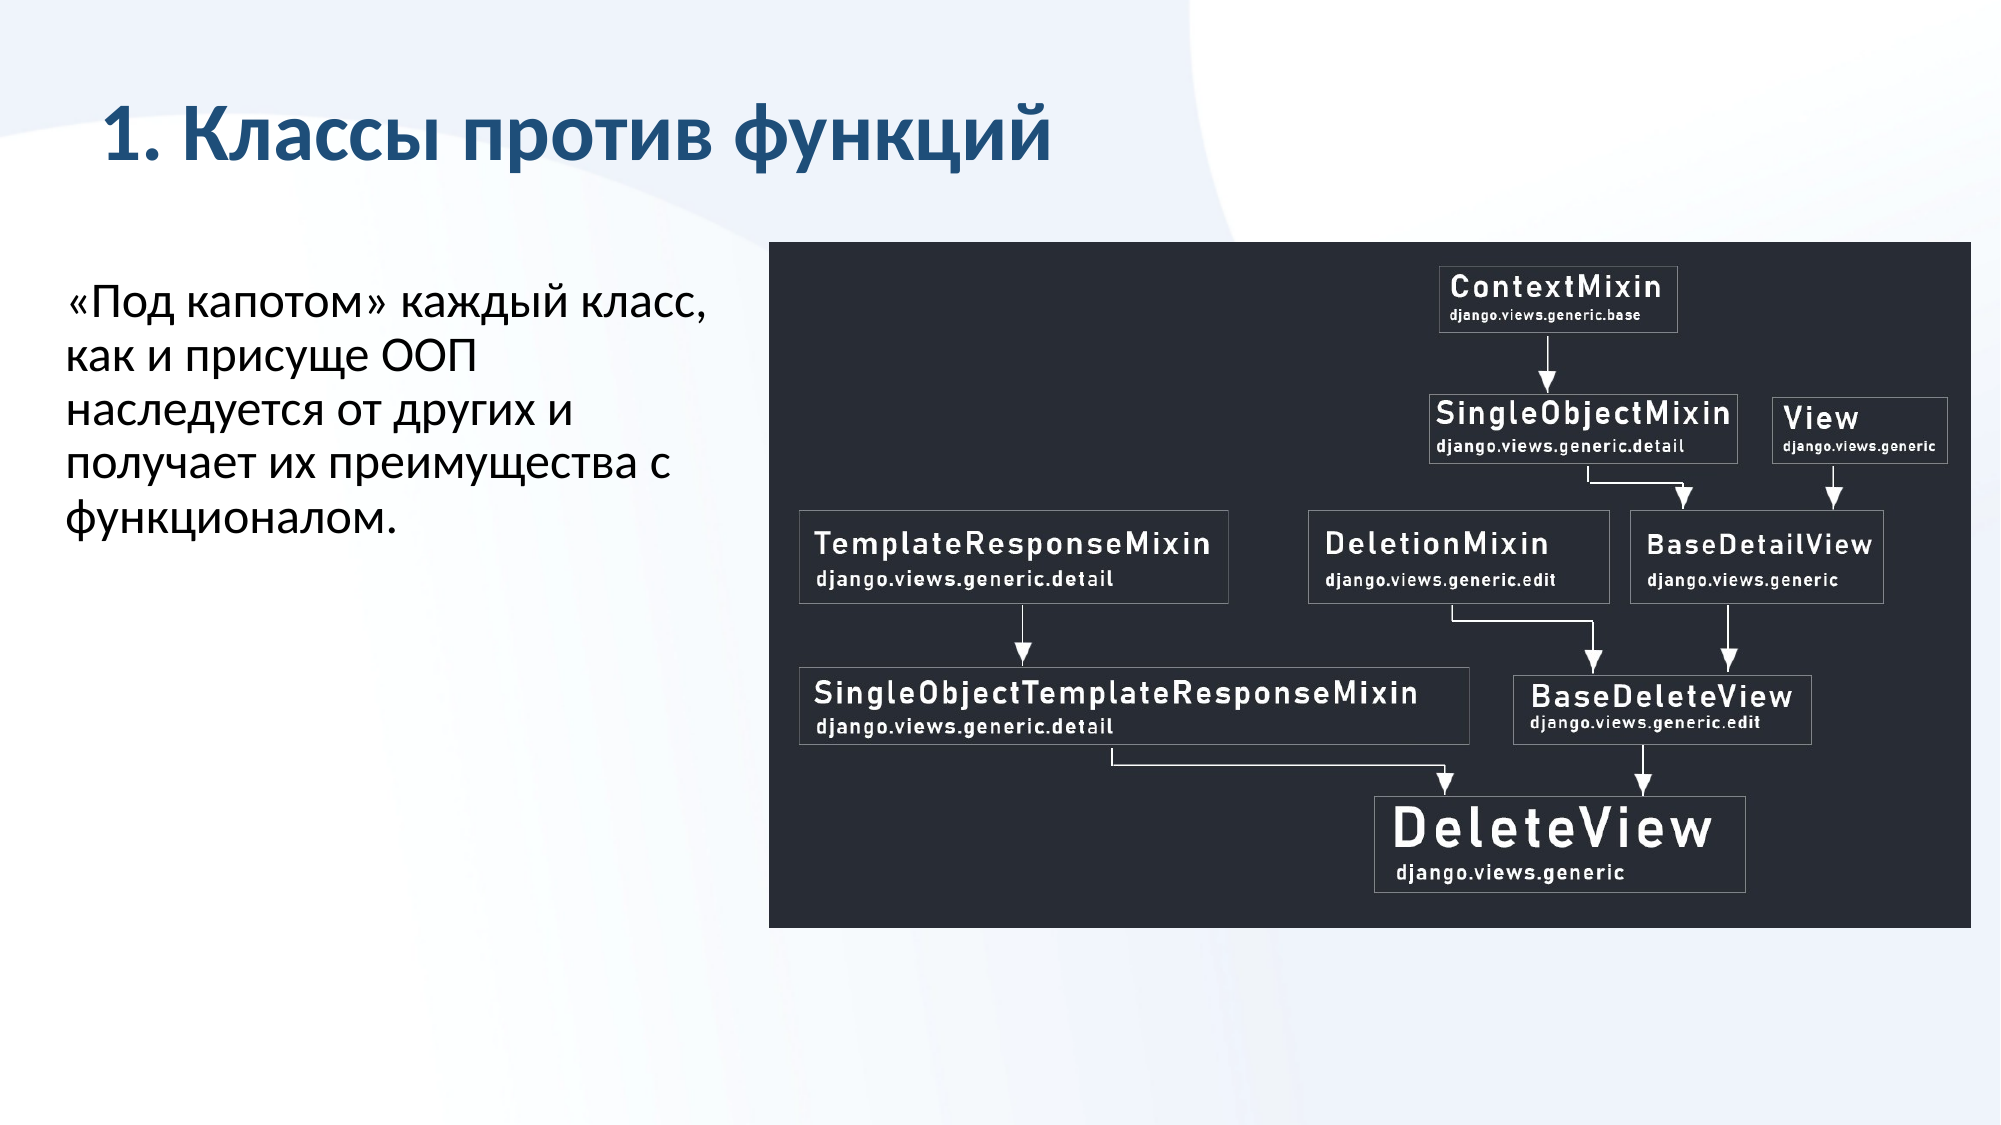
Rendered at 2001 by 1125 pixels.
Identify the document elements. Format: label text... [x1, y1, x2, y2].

picture [0, 0, 2001, 1125]
list «Под капотом» каждый класс, как и присуще ООП наследуется от других и получает их преимущества с функционалом. [50, 266, 756, 1051]
title 1. Классы против функций [84, 24, 1359, 243]
